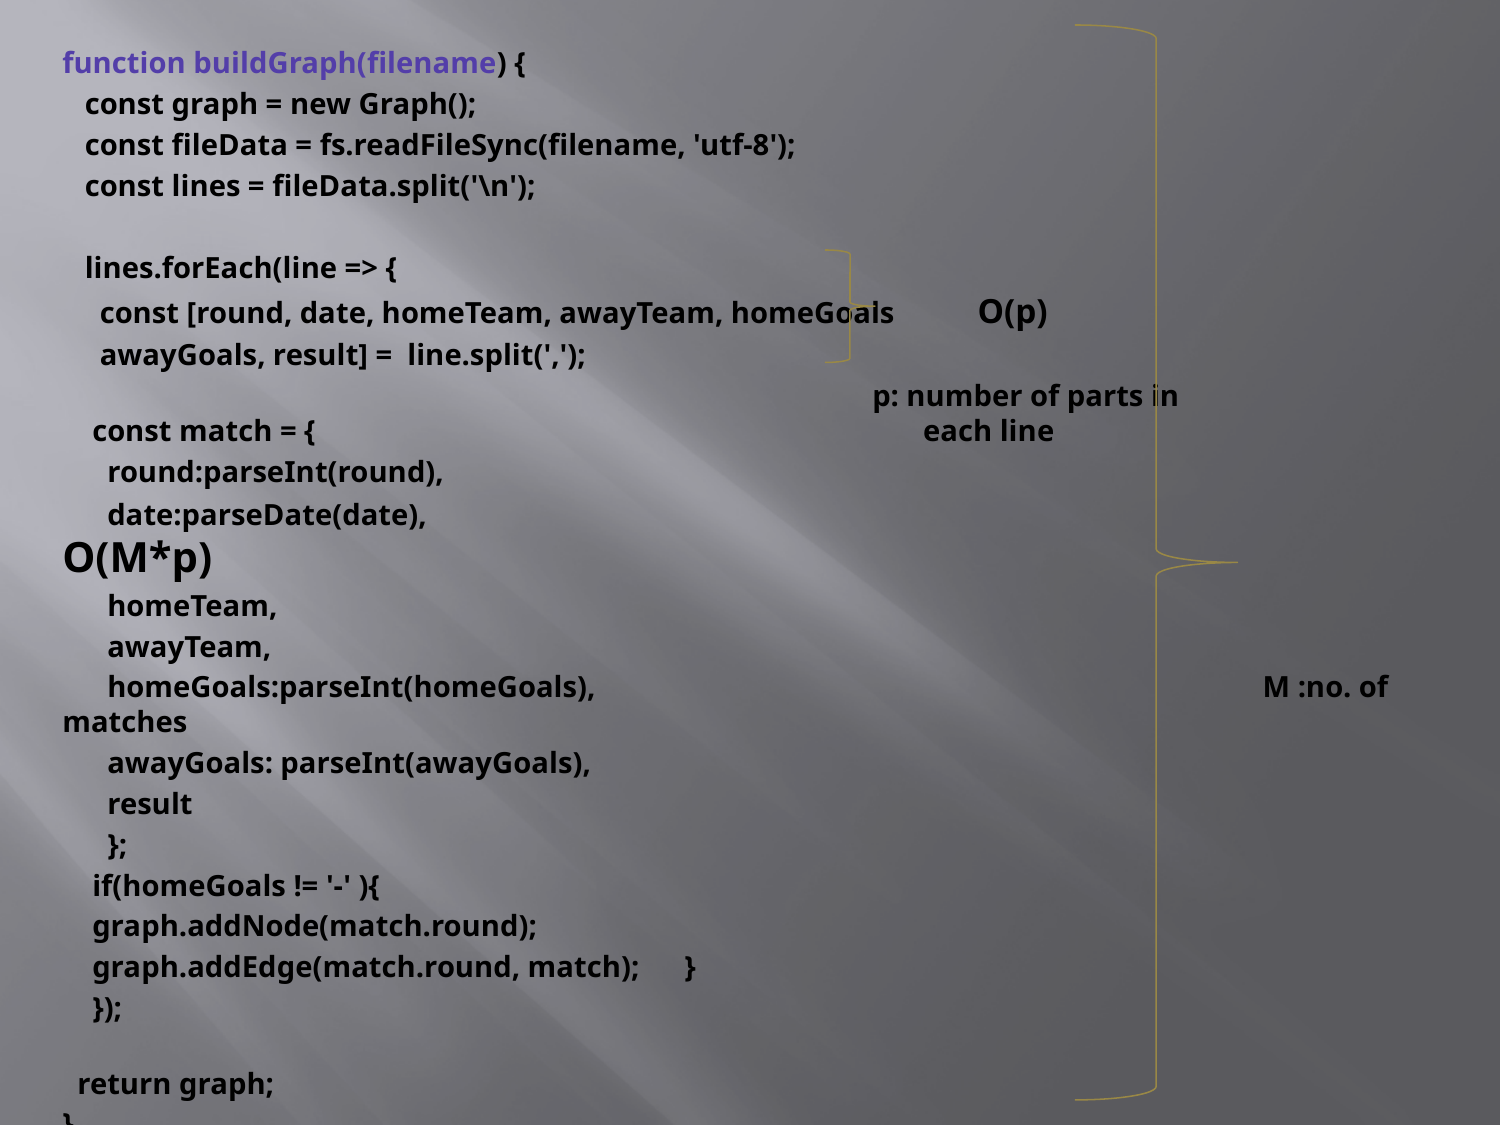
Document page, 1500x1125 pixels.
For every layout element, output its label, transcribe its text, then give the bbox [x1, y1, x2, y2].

text_box [1074, 24, 1239, 1101]
list function buildGraph(filename) { const graph = new Graph(); const fileData = fs.readFileSync(filename, 'utf-8'); const lines = fileData.split('\n'); lines.forEach(line => { const [round, date, homeTeam, awayTeam, homeGoals O(p) awayGoals, result] = line.split(','); p: number of parts in const match = { each line round:parseInt(round), date:parseDate(date), O(M*p) homeTeam, awayTeam, homeGoals:parseInt(homeGoals), M :no. of matches awayGoals: parseInt(awayGoals), result }; if(homeGoals != '-' ){ graph.addNode(match.round); graph.addEdge(match.round, match); } }); return graph; } [24, 37, 1463, 1113]
text_box [824, 249, 876, 364]
